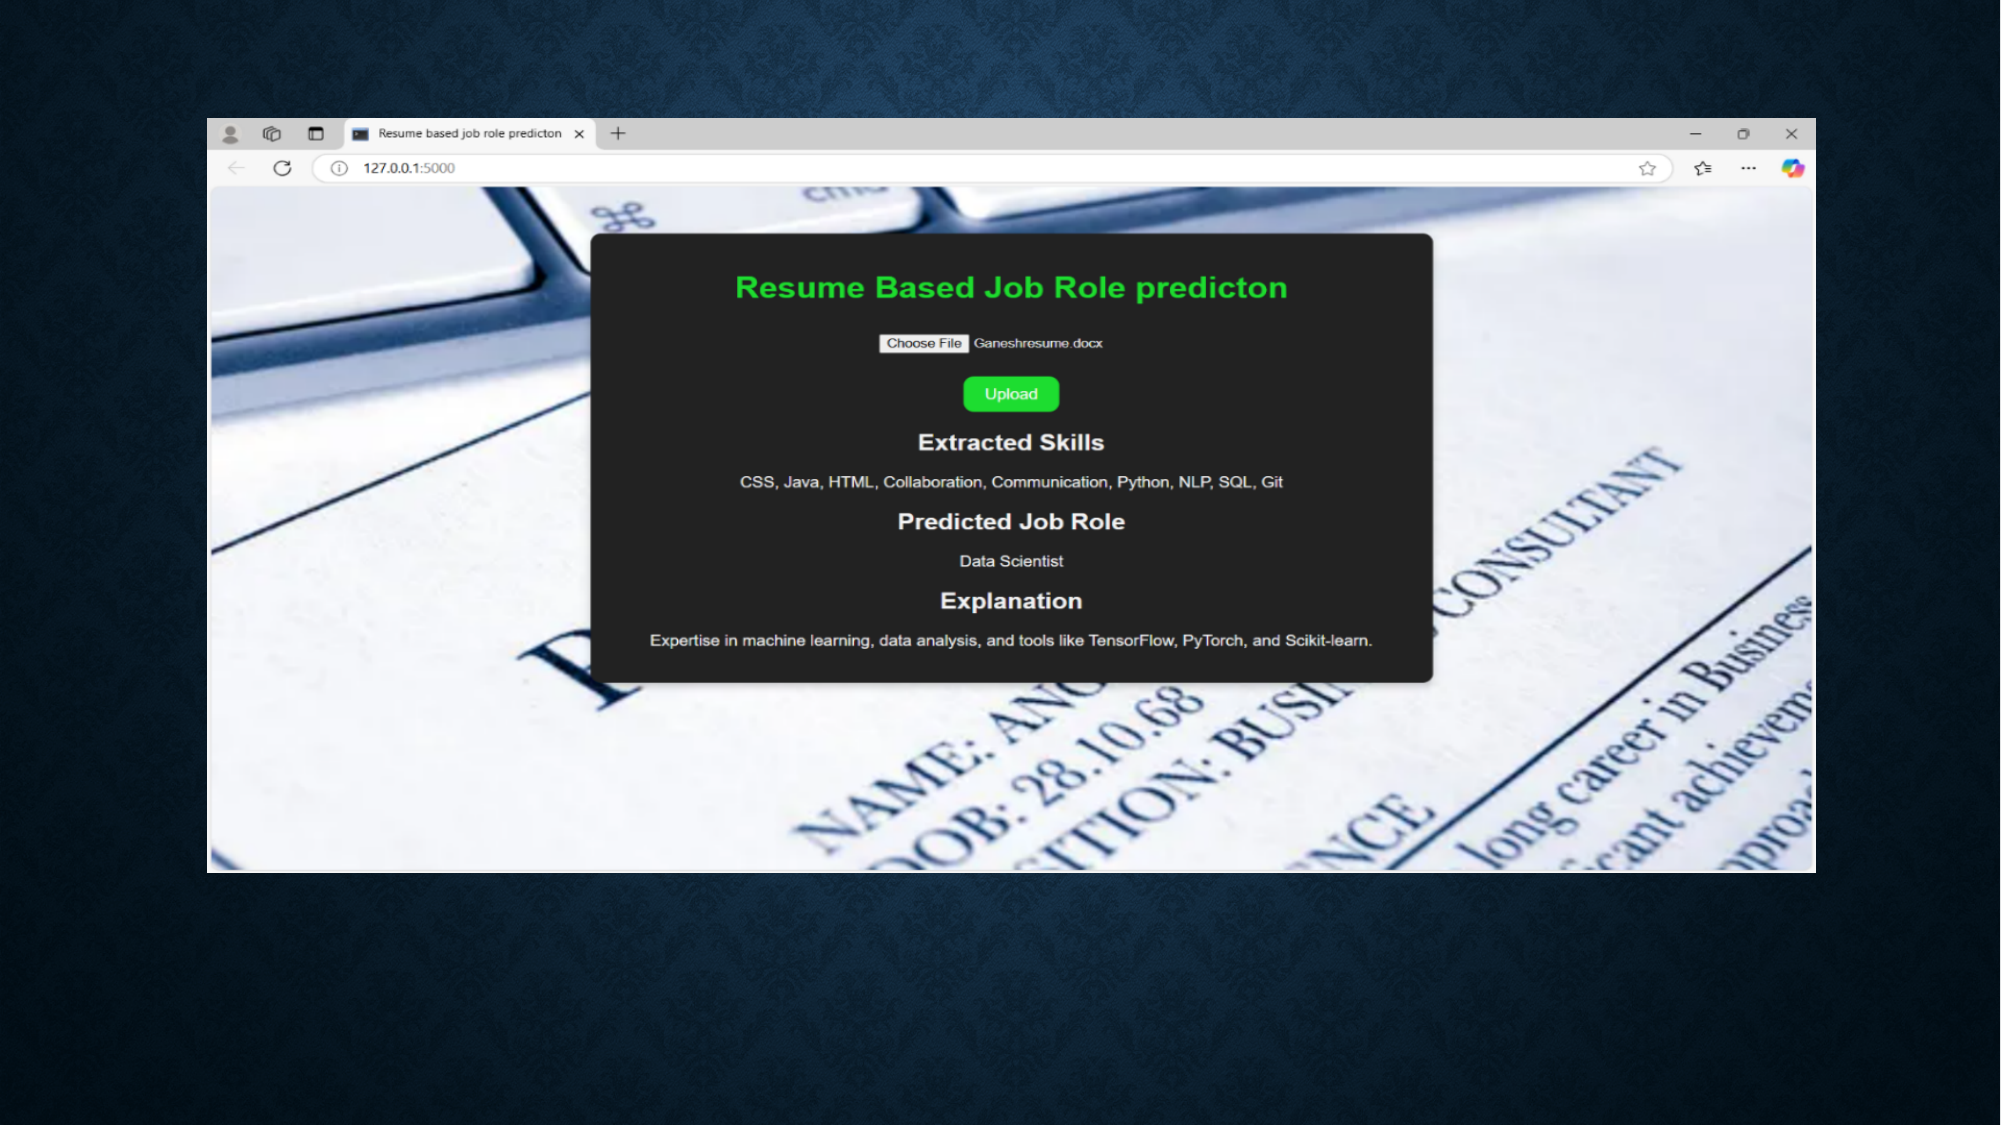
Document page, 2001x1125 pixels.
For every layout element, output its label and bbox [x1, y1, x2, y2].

picture [206, 118, 1816, 873]
